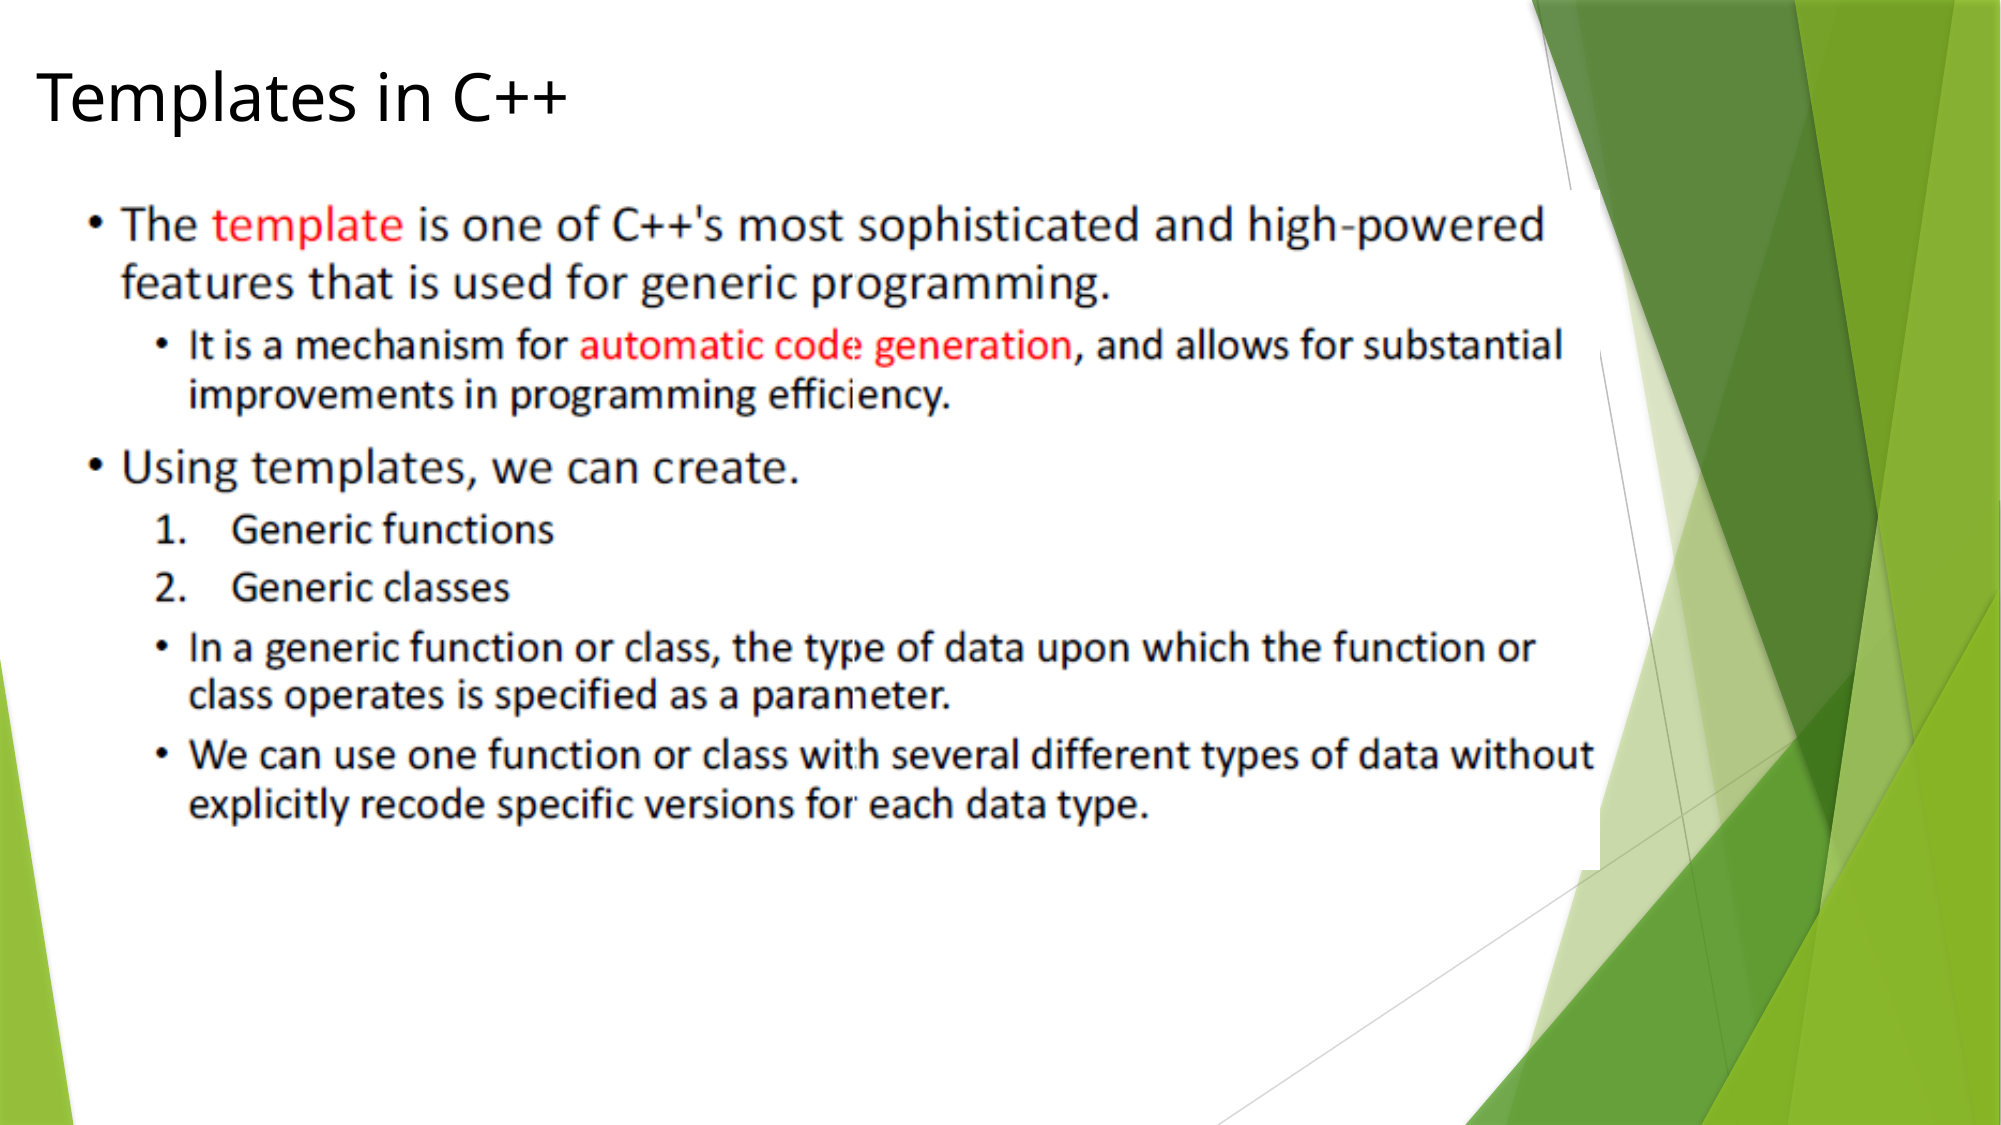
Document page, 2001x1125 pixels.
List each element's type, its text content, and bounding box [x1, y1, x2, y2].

picture [62, 190, 1601, 871]
text_box Templates in C++ [22, 47, 1024, 143]
